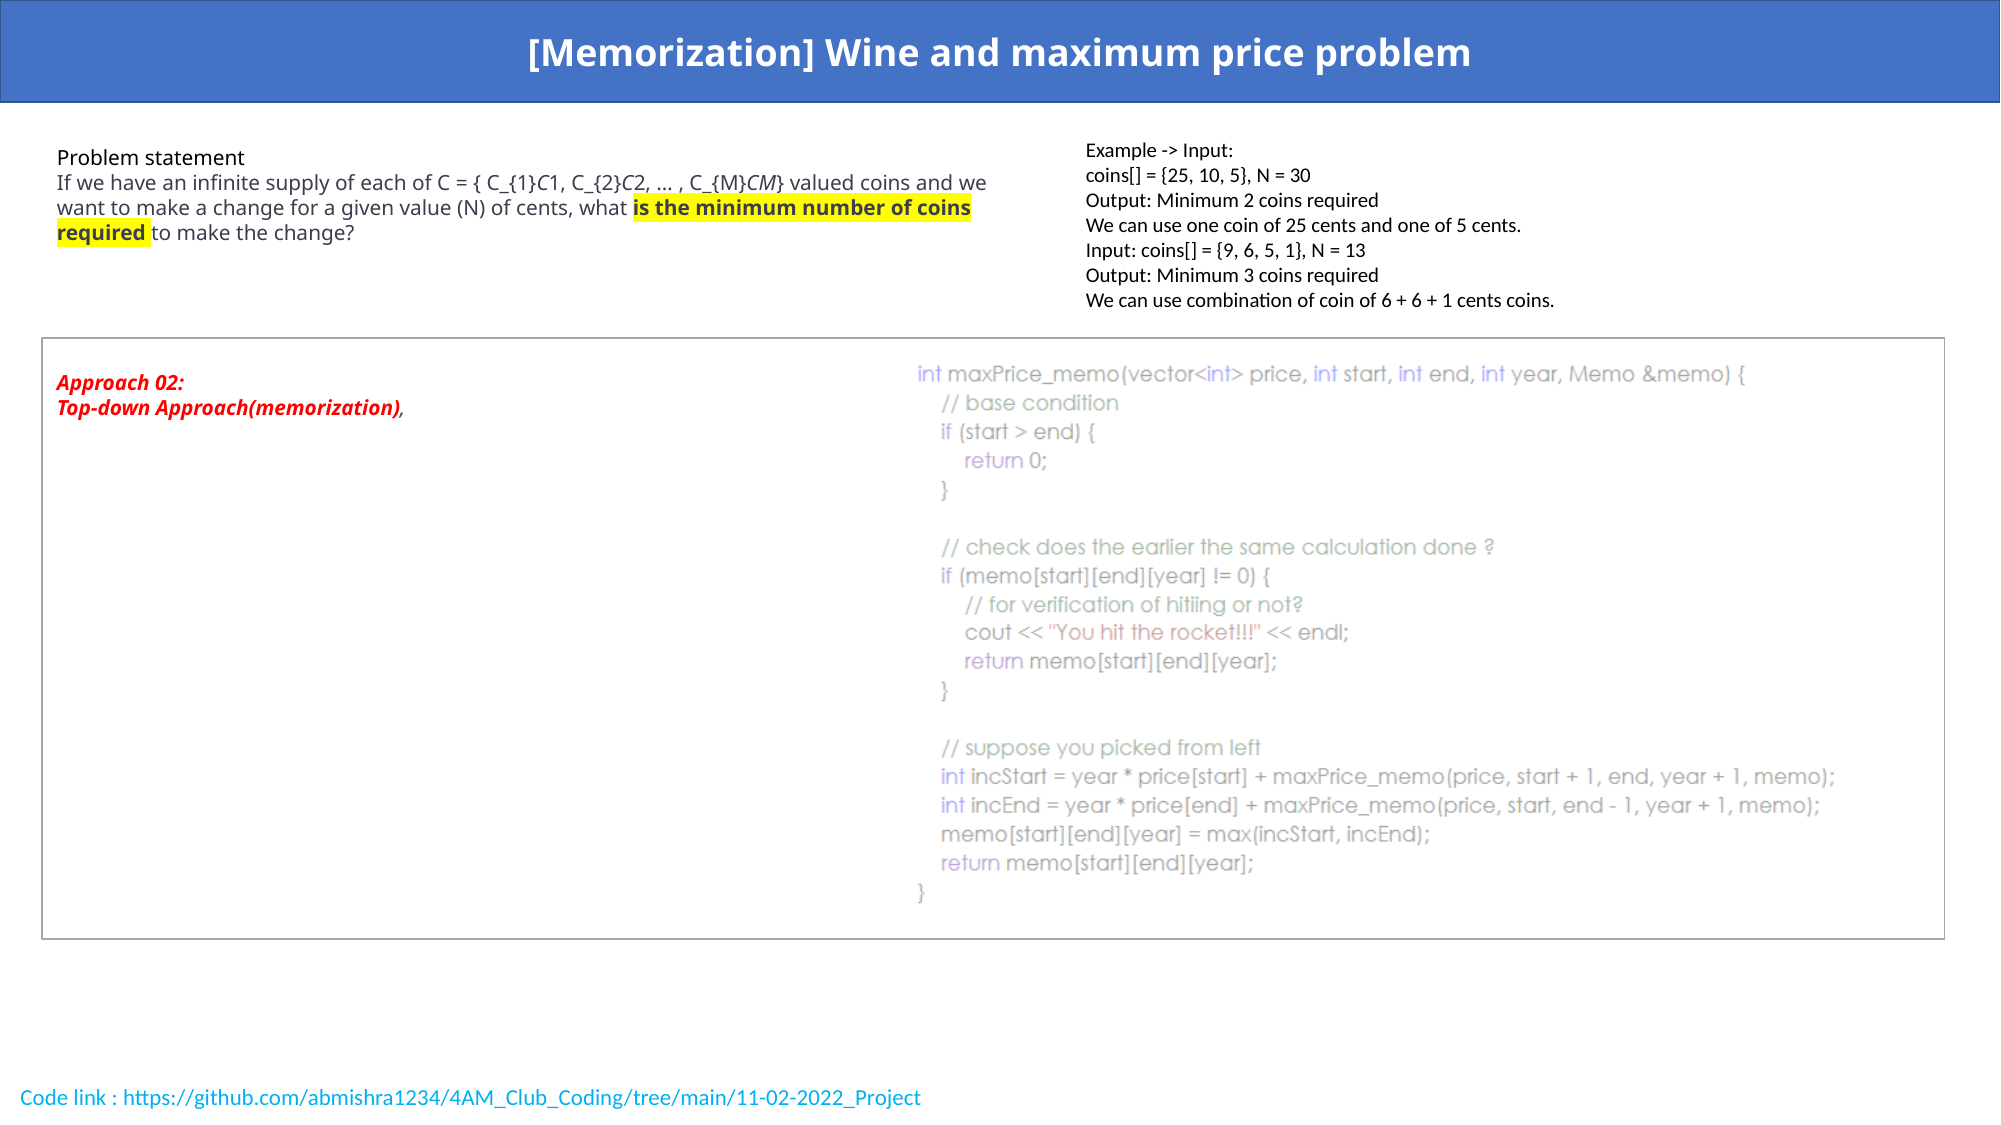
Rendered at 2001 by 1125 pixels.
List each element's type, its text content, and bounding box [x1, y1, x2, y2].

text_box [42, 337, 1945, 940]
picture [892, 358, 1905, 907]
text_box Code link : https://github.com/abmishra1234/4AM_Club_Coding/tree/main/11-02-2022_Project [5, 1074, 1032, 1118]
text_box [Memorization] Wine and maximum price problem [0, 0, 2000, 103]
text_box Example -> Input: coins[] = {25, 10, 5}, N = 30 Output: Minimum 2 coins required We can use one coin of 25 cents and one of 5 cents. Input: coins[] = {9, 6, 5, 1}, N = 13 Output: Minimum 3 coins required We can use combination of coin of 6 + 6 + 1 cents coins. [1071, 128, 1935, 319]
text_box Problem statement If we have an infinite supply of each of C = { C_{1}C​1​​, C_{2}C​2​​, … , C_{M}C​M​​} valued coins and we want to make a change for a given value (N) of cents, what is the minimum number of coins required to make the change? Approach 02: Top-down Approach(memorization), [42, 137, 1032, 337]
